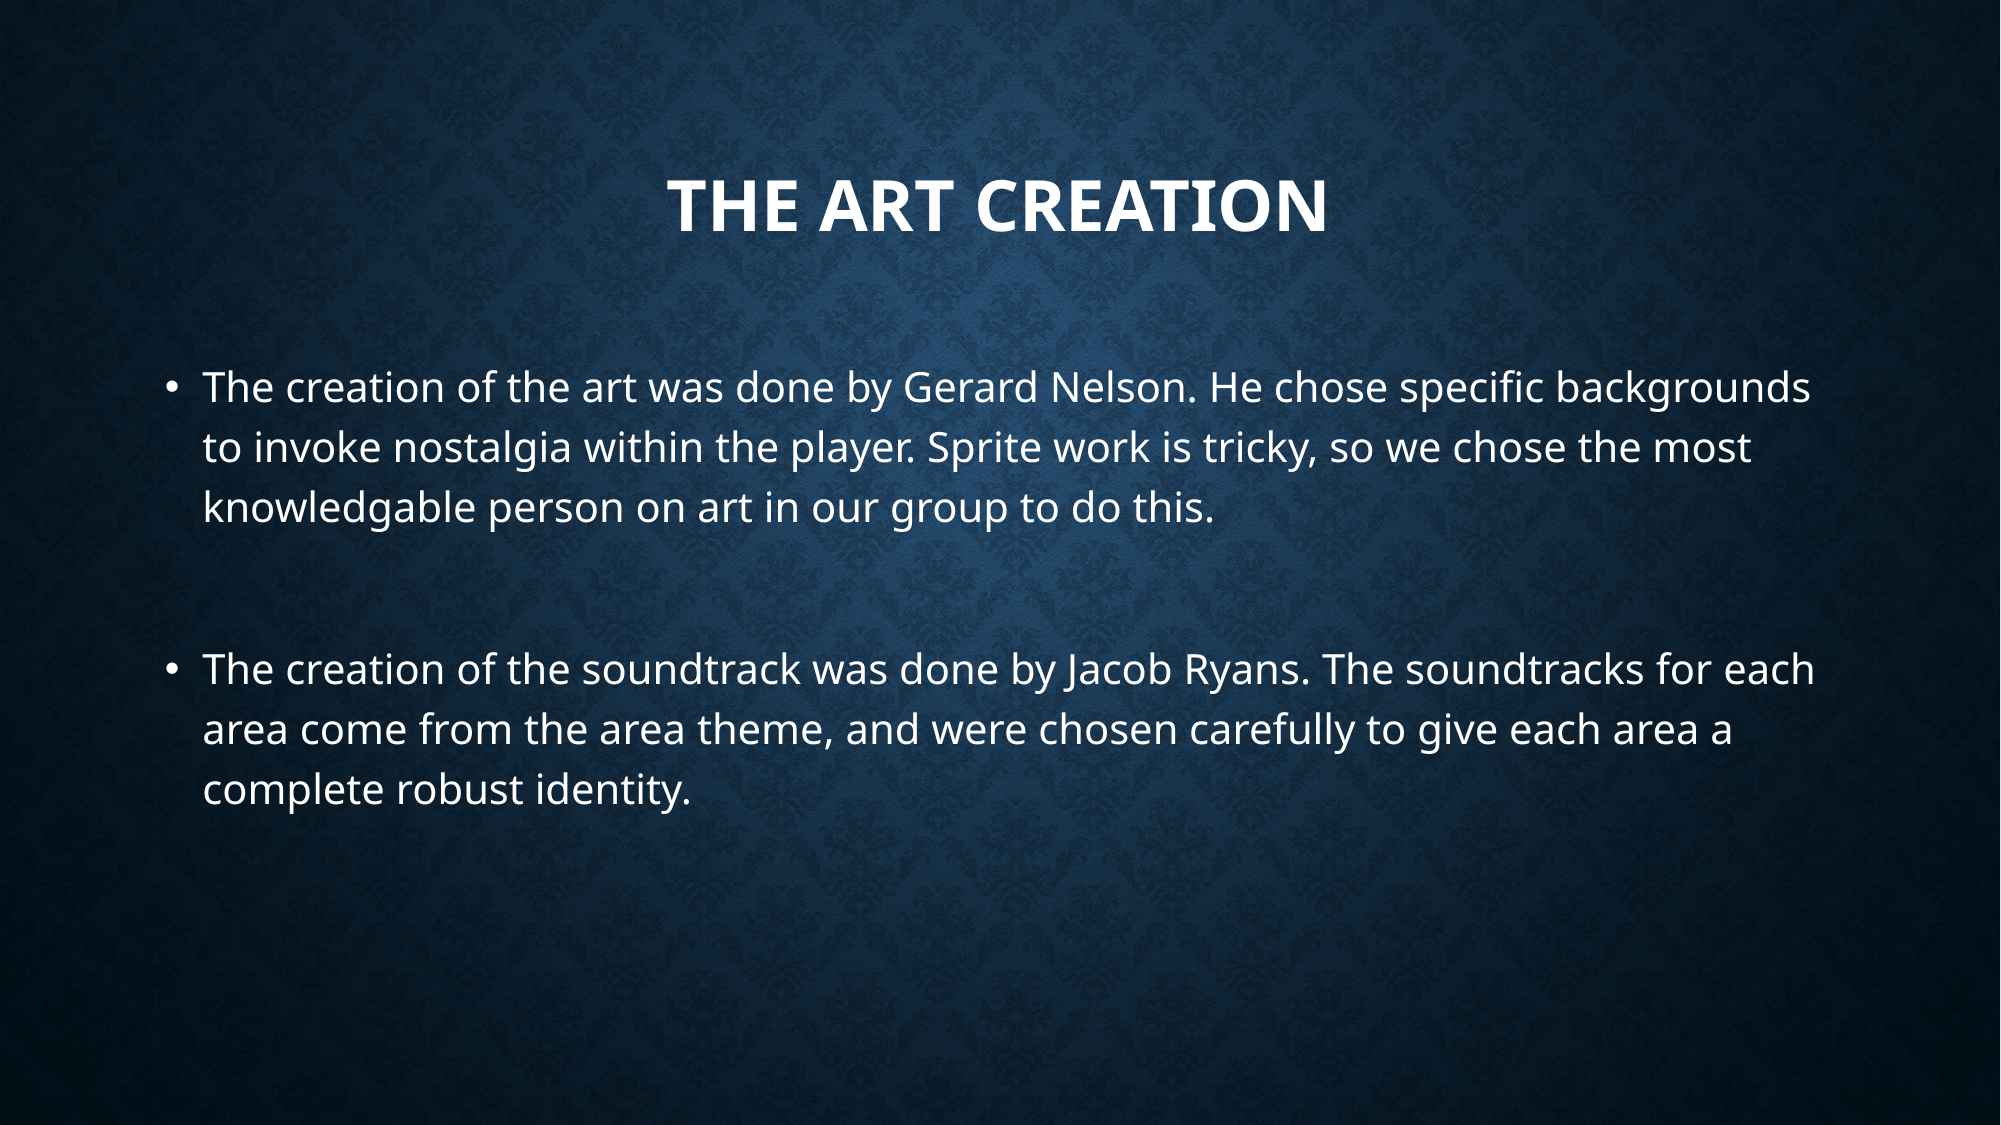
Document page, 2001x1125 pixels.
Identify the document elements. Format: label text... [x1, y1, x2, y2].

list The creation of the art was done by Gerard Nelson. He chose specific backgrounds to invoke nostalgia within the player. Sprite work is tricky, so we chose the most knowledgable person on art in our group to do this. The creation of the soundtrack was done by Jacob Ryans. The soundtracks for each area come from the area theme, and were chosen carefully to give each area a complete robust identity. [149, 343, 1849, 950]
title The Art Creation [149, 99, 1849, 318]
